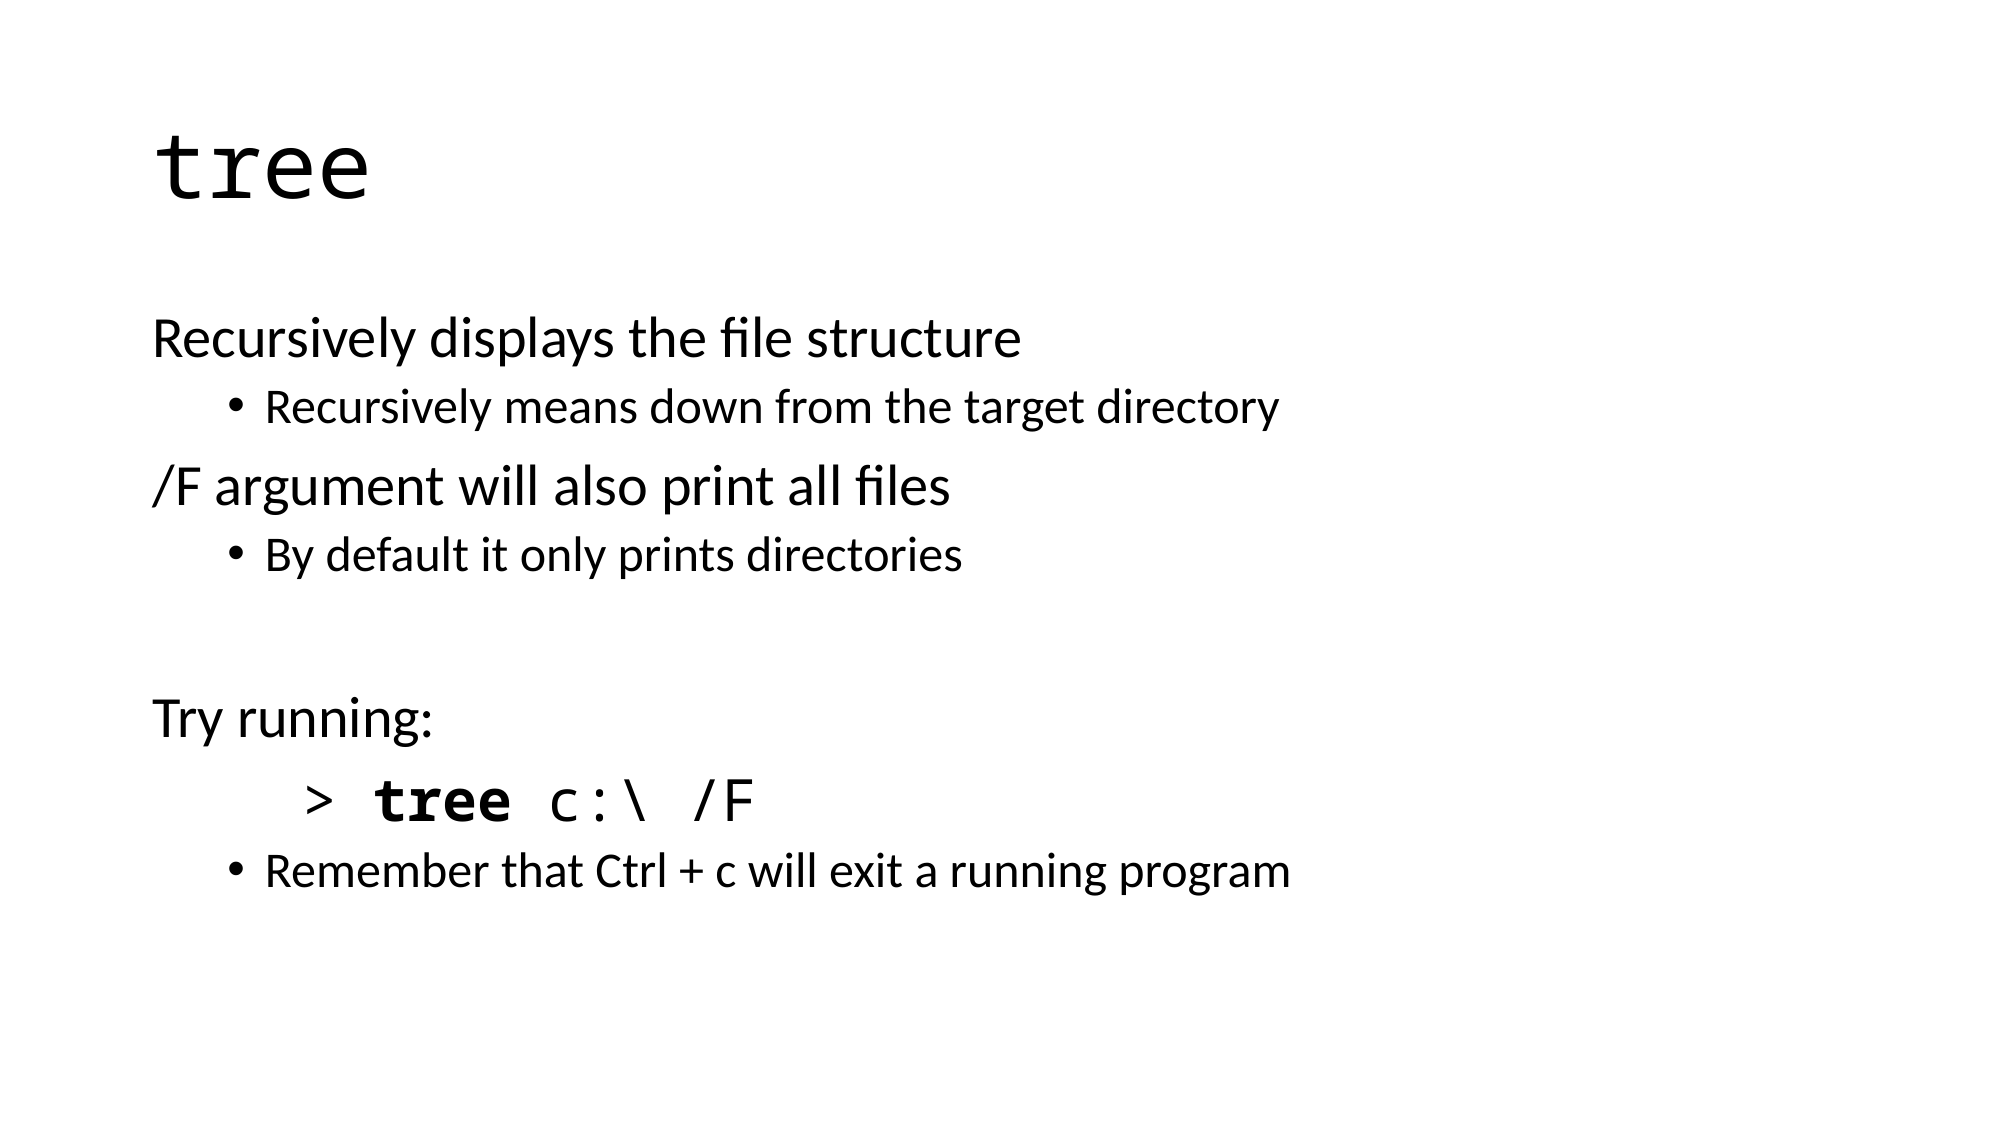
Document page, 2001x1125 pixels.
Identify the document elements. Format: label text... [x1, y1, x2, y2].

list Recursively displays the file structure Recursively means down from the target directory /F argument will also print all files By default it only prints directories Try running: > tree c:\ /F Remember that Ctrl + c will exit a running program [137, 299, 1863, 1014]
title tree [137, 59, 1863, 278]
